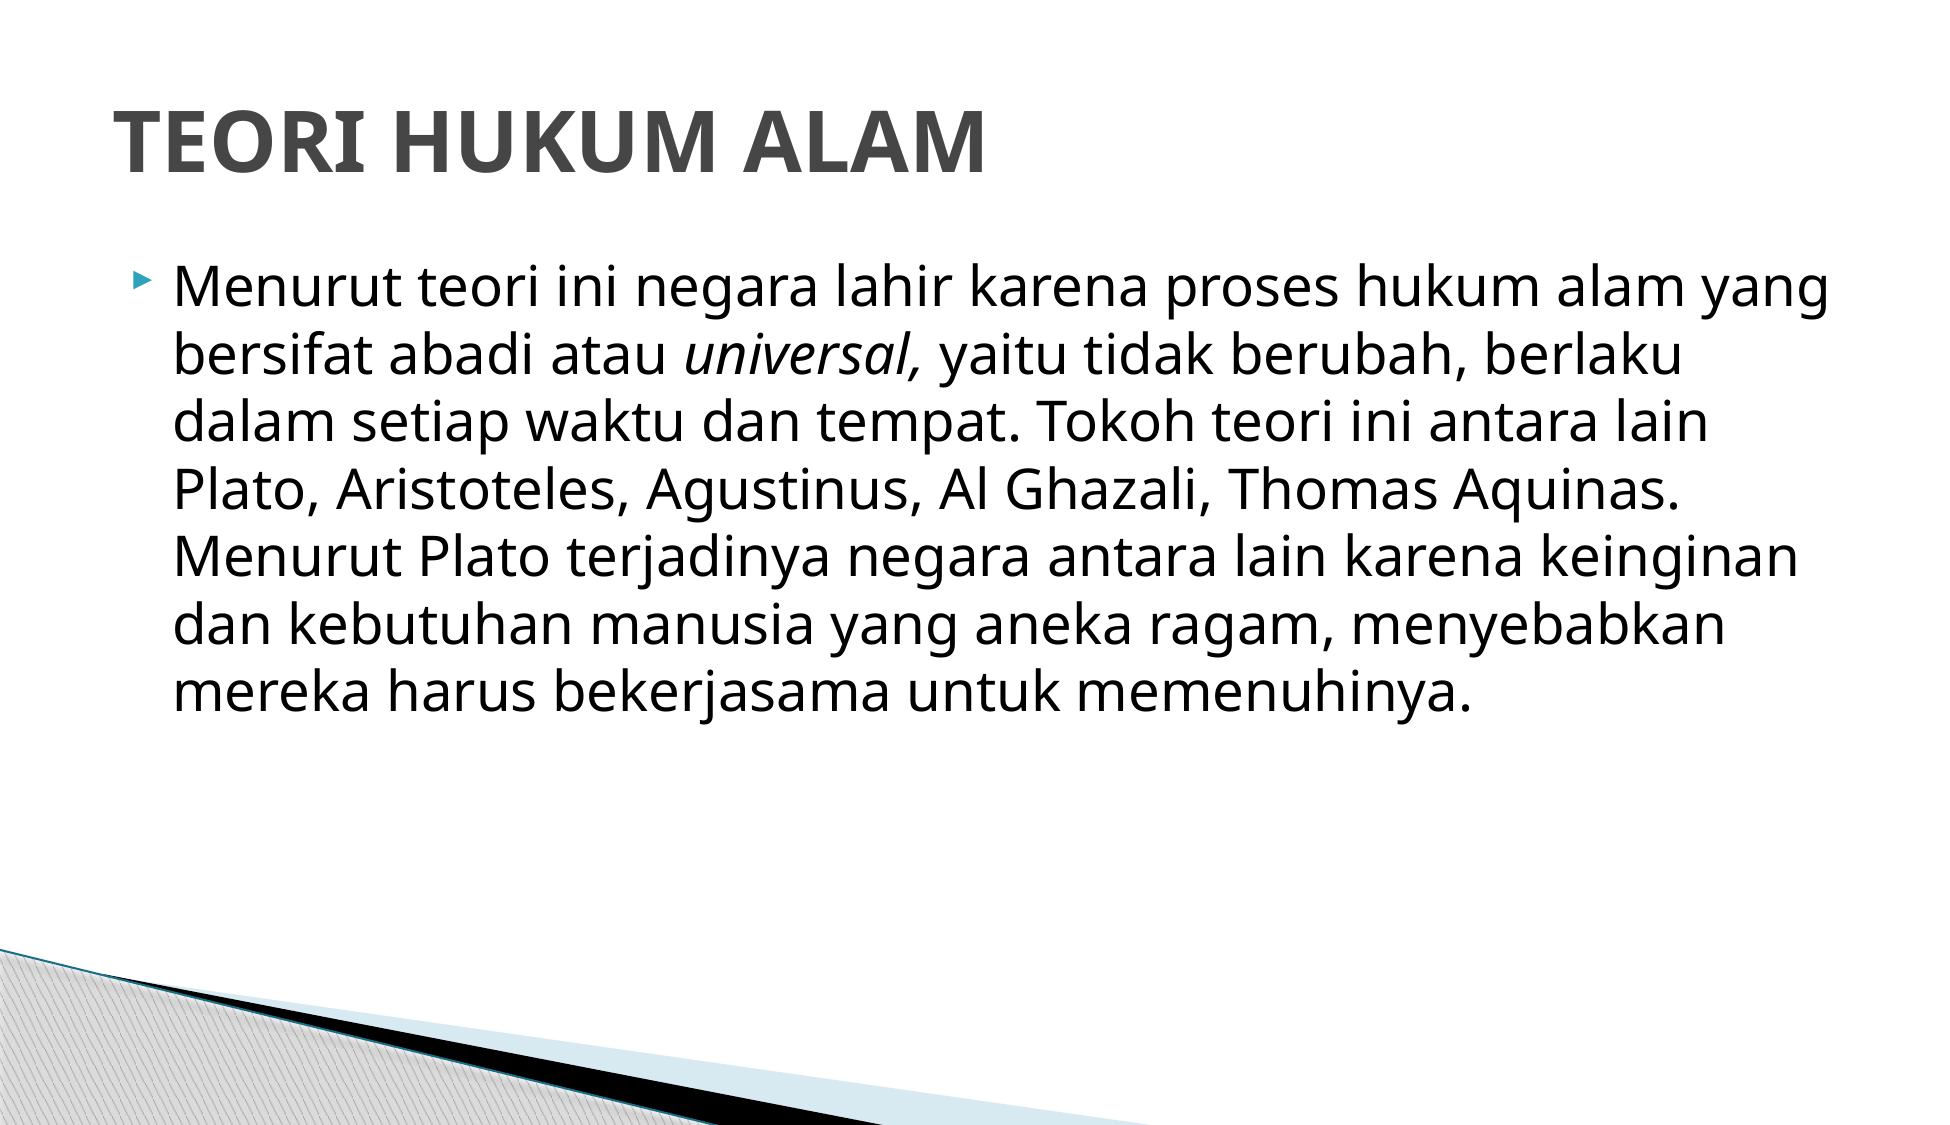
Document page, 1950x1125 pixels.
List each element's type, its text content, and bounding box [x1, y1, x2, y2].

title TEORI HUKUM ALAM [97, 45, 1853, 233]
list Menurut teori ini negara lahir karena proses hukum alam yang bersifat abadi atau universal, yaitu tidak berubah, berlaku dalam setiap waktu dan tempat. Tokoh teori ini antara lain Plato, Aristoteles, Agustinus, Al Ghazali, Thomas Aquinas. Menurut Plato terjadinya negara antara lain karena keinginan dan kebutuhan manusia yang aneka ragam, menyebabkan mereka harus bekerjasama untuk memenuhinya. [97, 243, 1853, 986]
